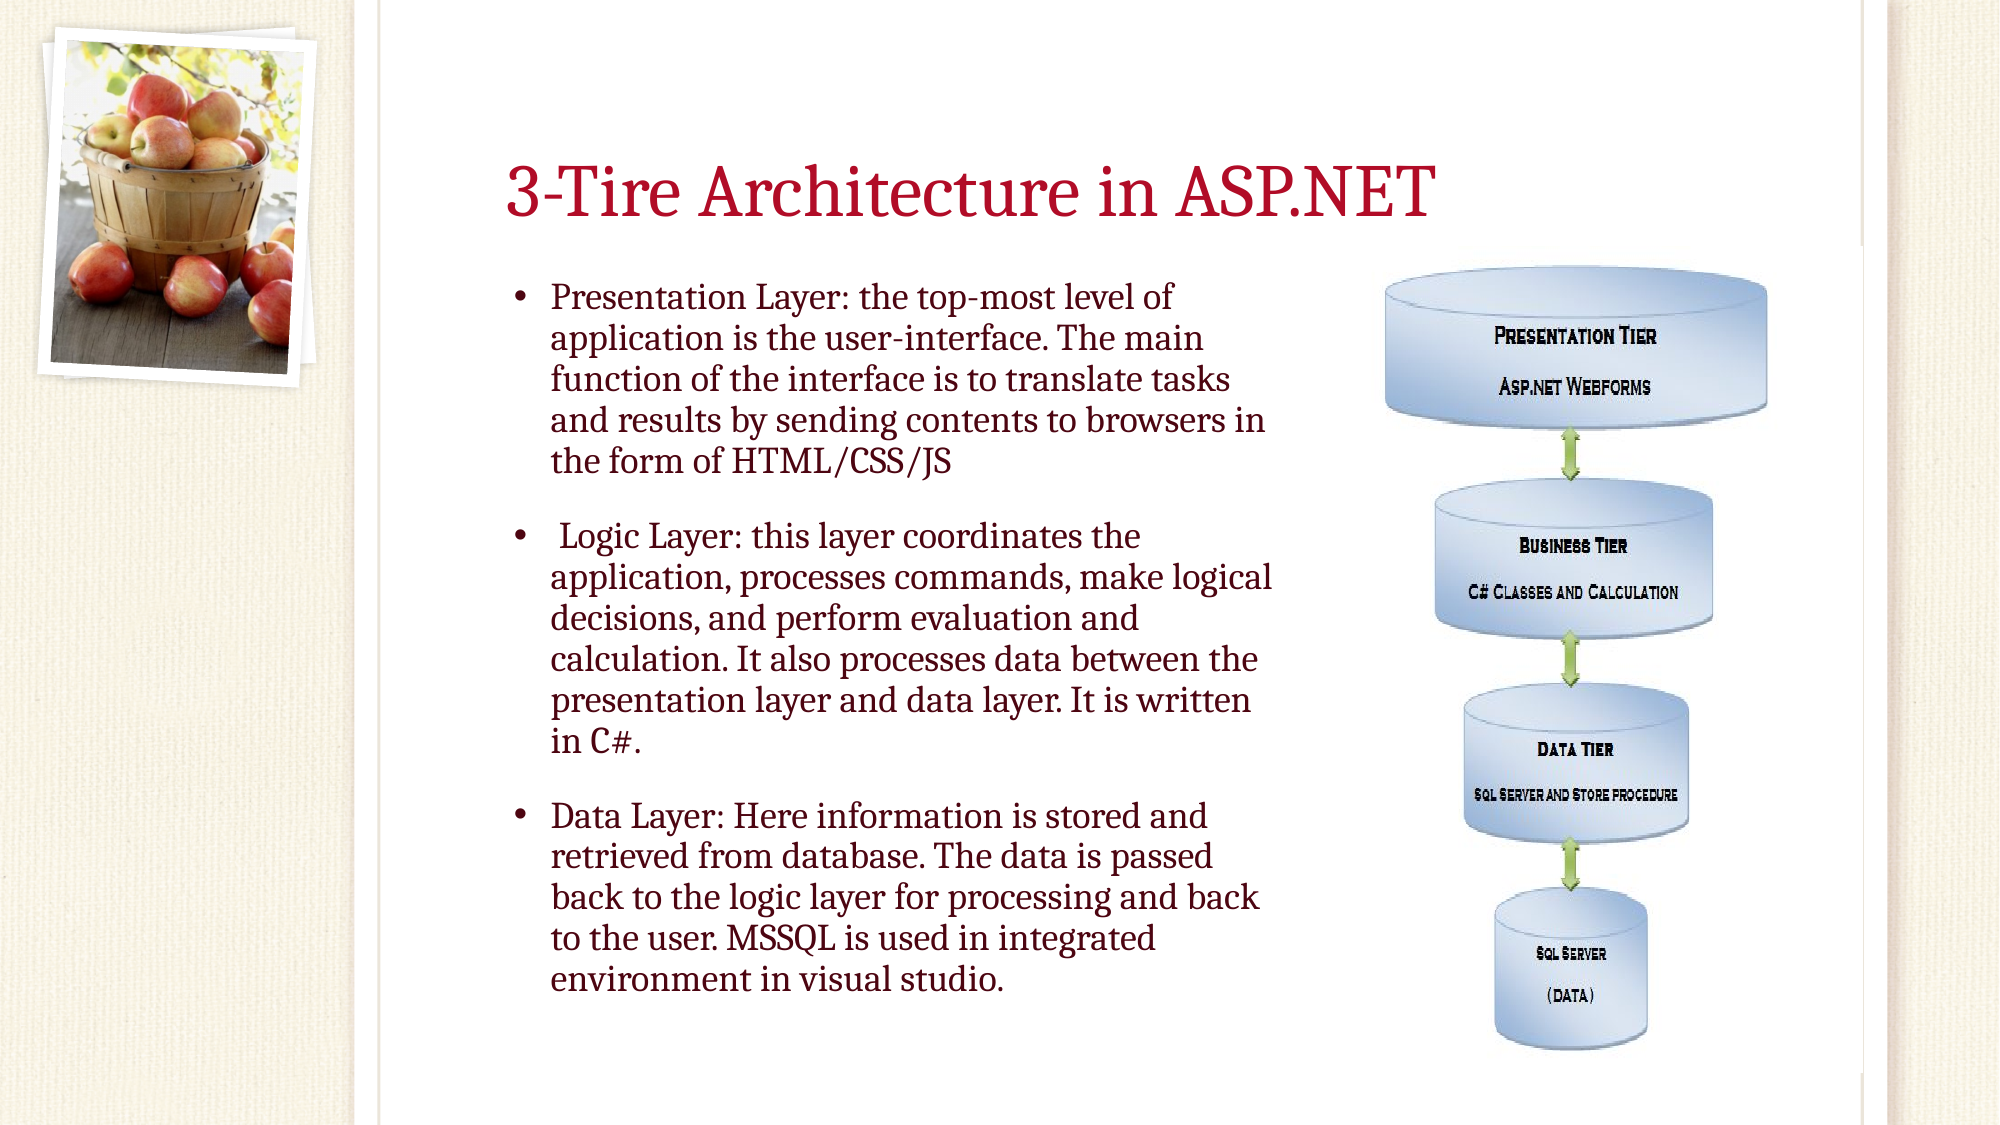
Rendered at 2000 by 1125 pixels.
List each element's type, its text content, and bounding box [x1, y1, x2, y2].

picture [1888, 0, 2000, 1125]
title 3-Tire Architecture in ASP.NET [491, 52, 1750, 240]
picture [1299, 246, 1863, 1073]
picture [0, 0, 354, 1125]
list Presentation Layer: the top-most level of application is the user-interface. The main function of the interface is to translate tasks and results by sending contents to browsers in the form of HTML/CSS/JS Logic Layer: this layer coordinates the application, processes commands, make logical decisions, and perform evaluation and calculation. It also processes data between the presentation layer and data layer. It is written in C#. Data Layer: Here information is stored and retrieved from database. The data is passed back to the logic layer for processing and back to the user. MSSQL is used in integrated environment in visual studio. [491, 269, 1299, 1013]
